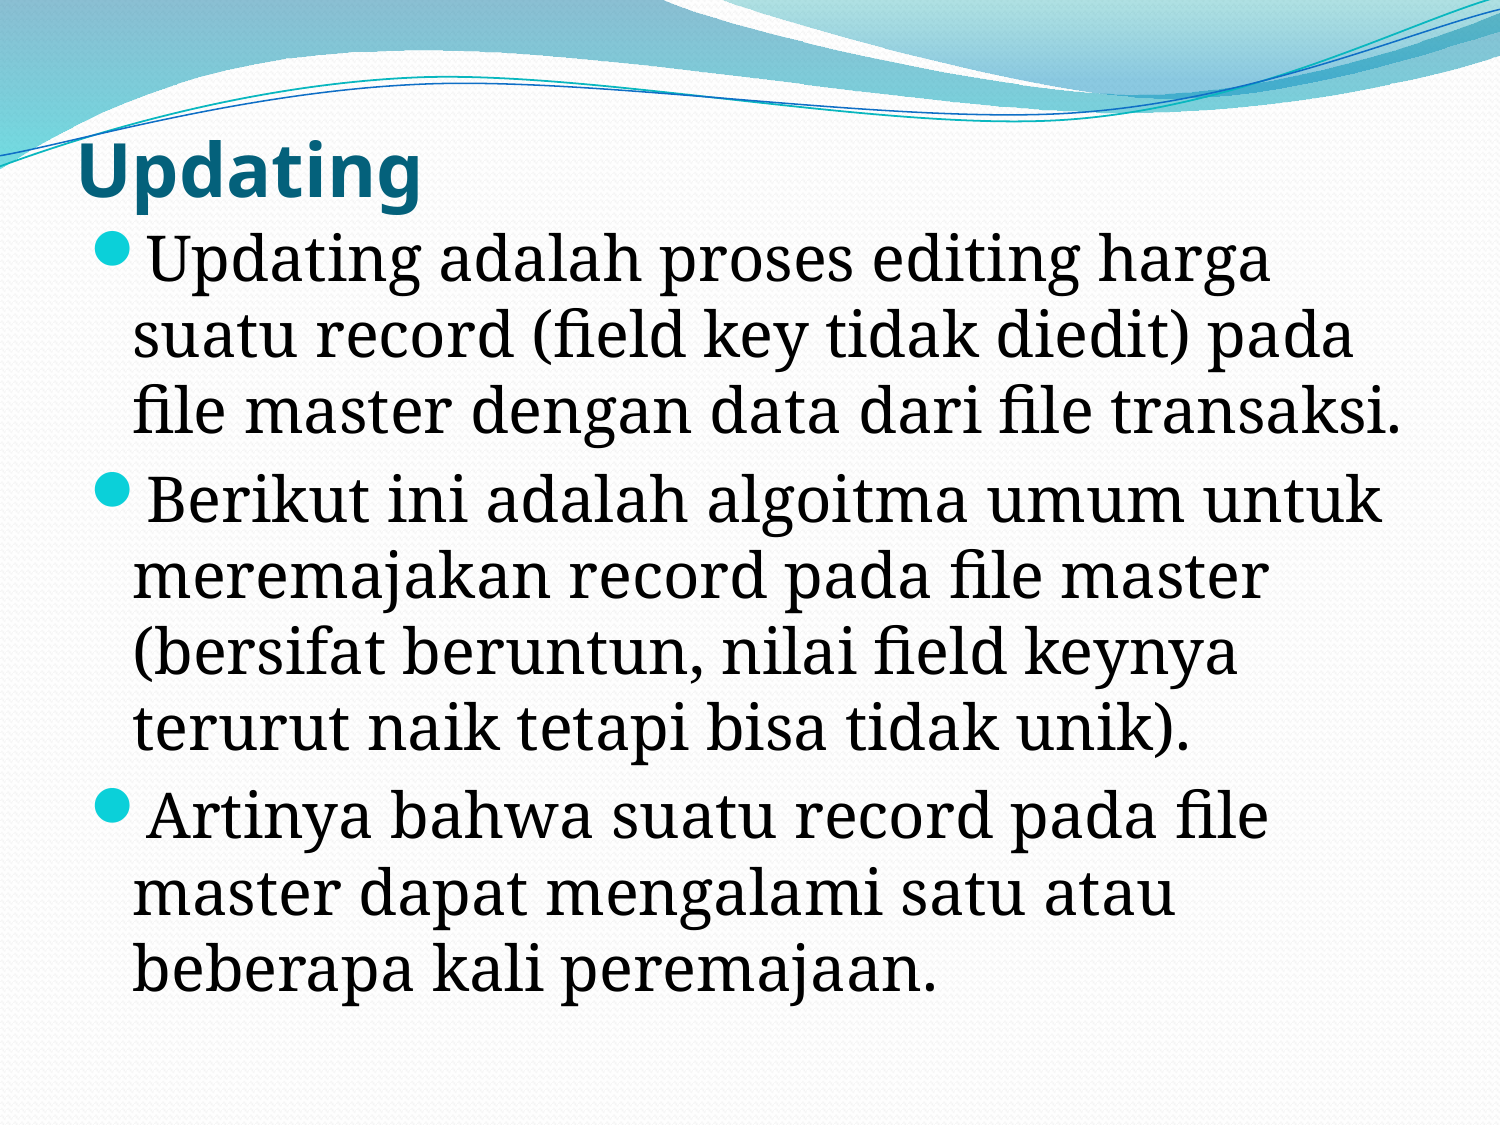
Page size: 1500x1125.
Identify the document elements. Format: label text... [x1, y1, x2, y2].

list Updating adalah proses editing harga suatu record (field key tidak diedit) pada file master dengan data dari file transaksi. Berikut ini adalah algoitma umum untuk meremajakan record pada file master (bersifat beruntun, nilai field keynya terurut naik tetapi bisa tidak unik). Artinya bahwa suatu record pada file master dapat mengalami satu atau beberapa kali peremajaan. [75, 210, 1425, 1038]
title Updating [75, 115, 1425, 210]
